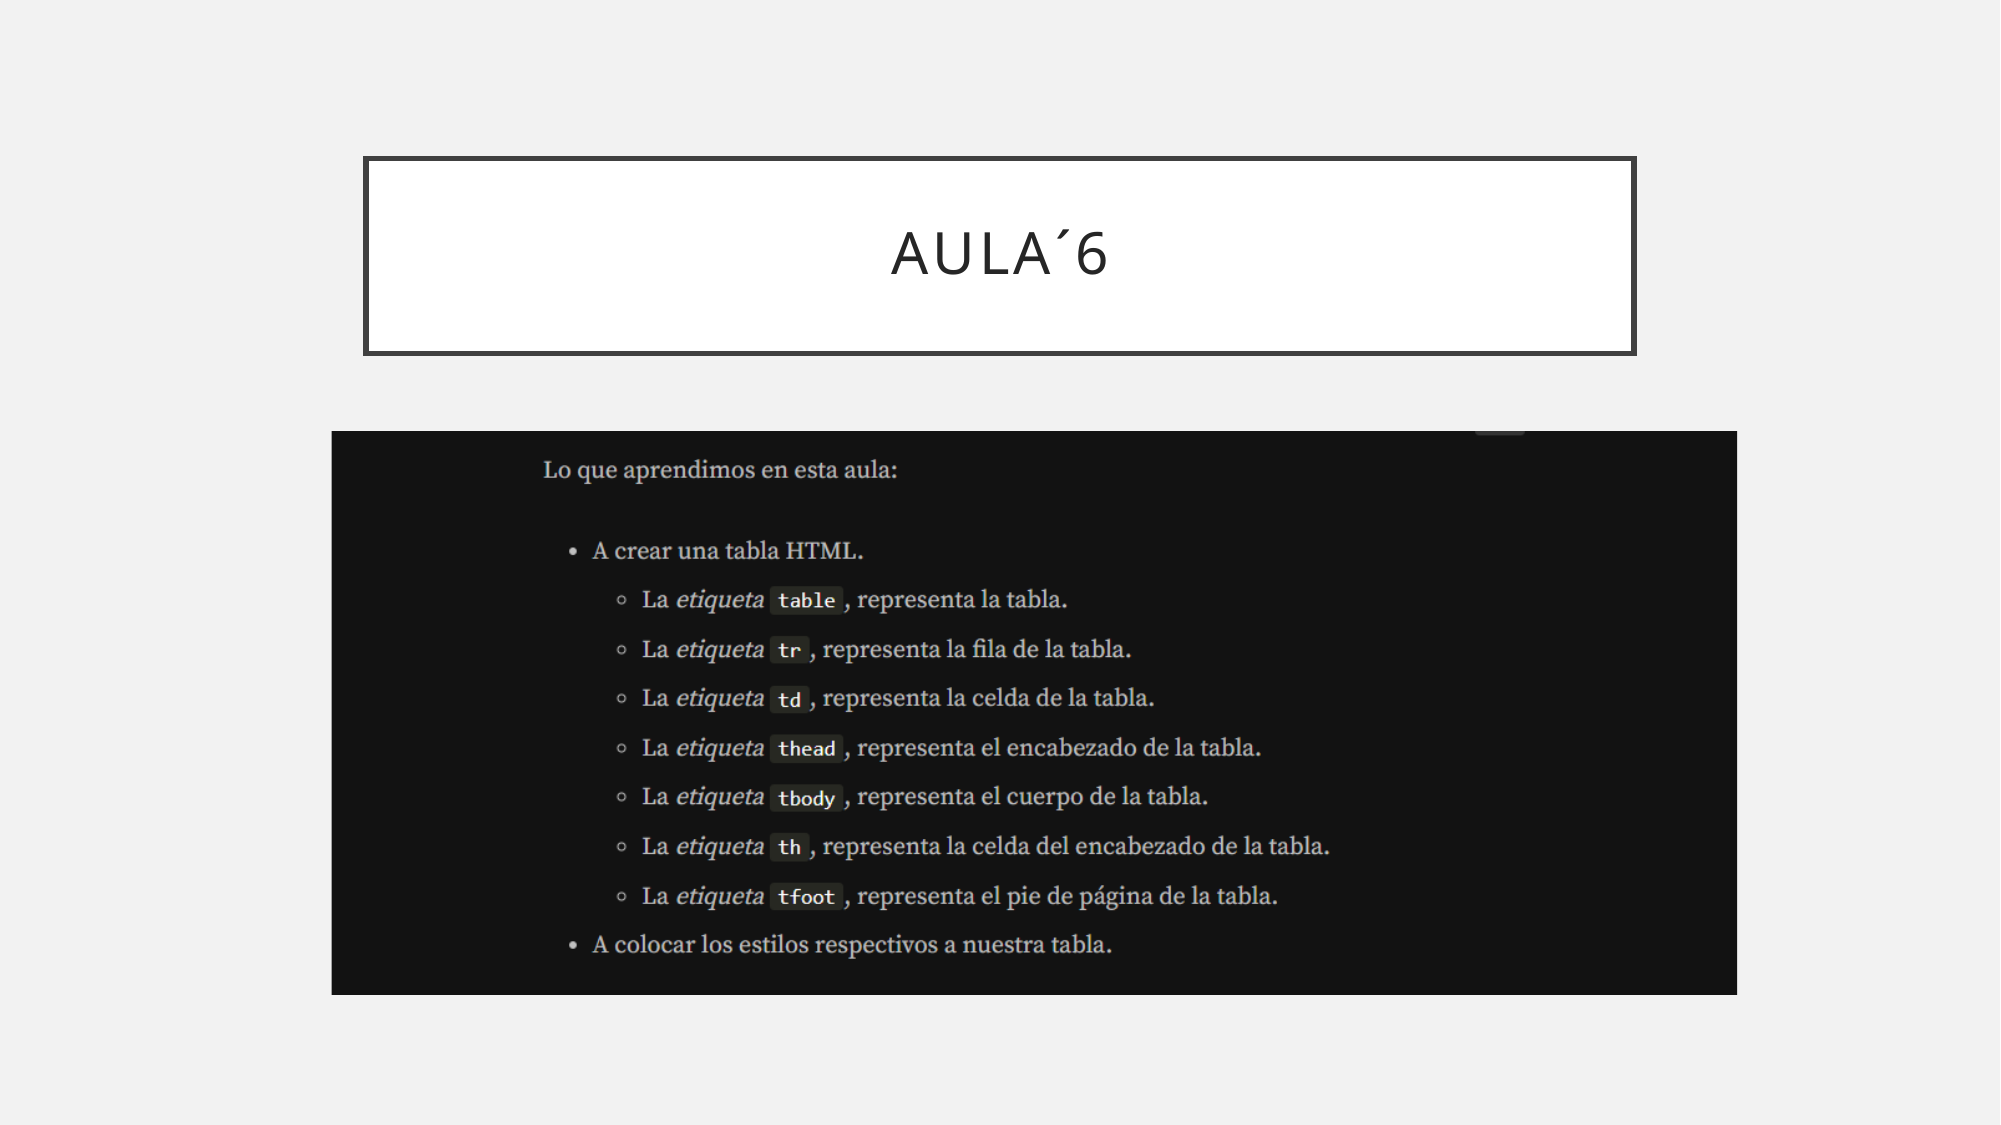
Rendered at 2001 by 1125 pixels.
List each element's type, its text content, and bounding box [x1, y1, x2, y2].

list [331, 431, 1738, 995]
title Aula´6 [363, 156, 1637, 356]
